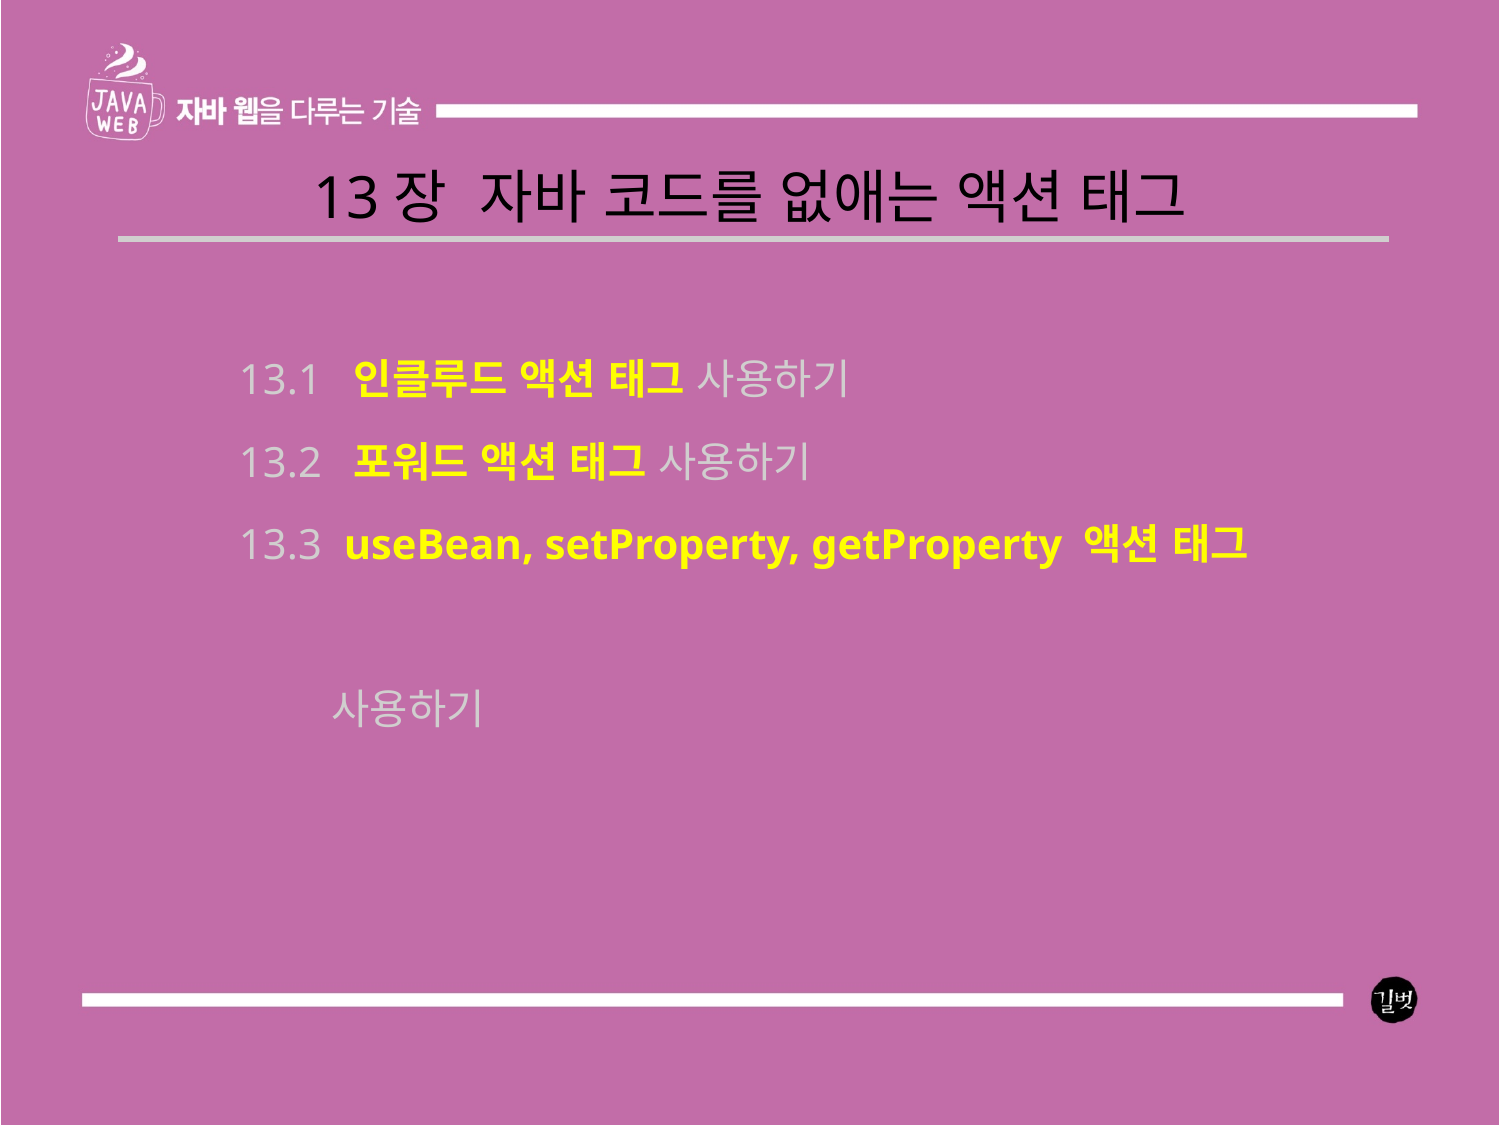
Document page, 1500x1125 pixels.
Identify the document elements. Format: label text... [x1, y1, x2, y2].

text_box 13.1 인클루드 액션 태그 사용하기 13.2 포워드 액션 태그 사용하기 13.3 useBean, setProperty, getProperty 액션 태그 사용하기 [224, 313, 1275, 741]
picture [1, 238, 1499, 1125]
text_box 13장 자바 코드를 없애는 액션 태그 [0, 106, 1500, 238]
picture [1, 0, 1499, 106]
